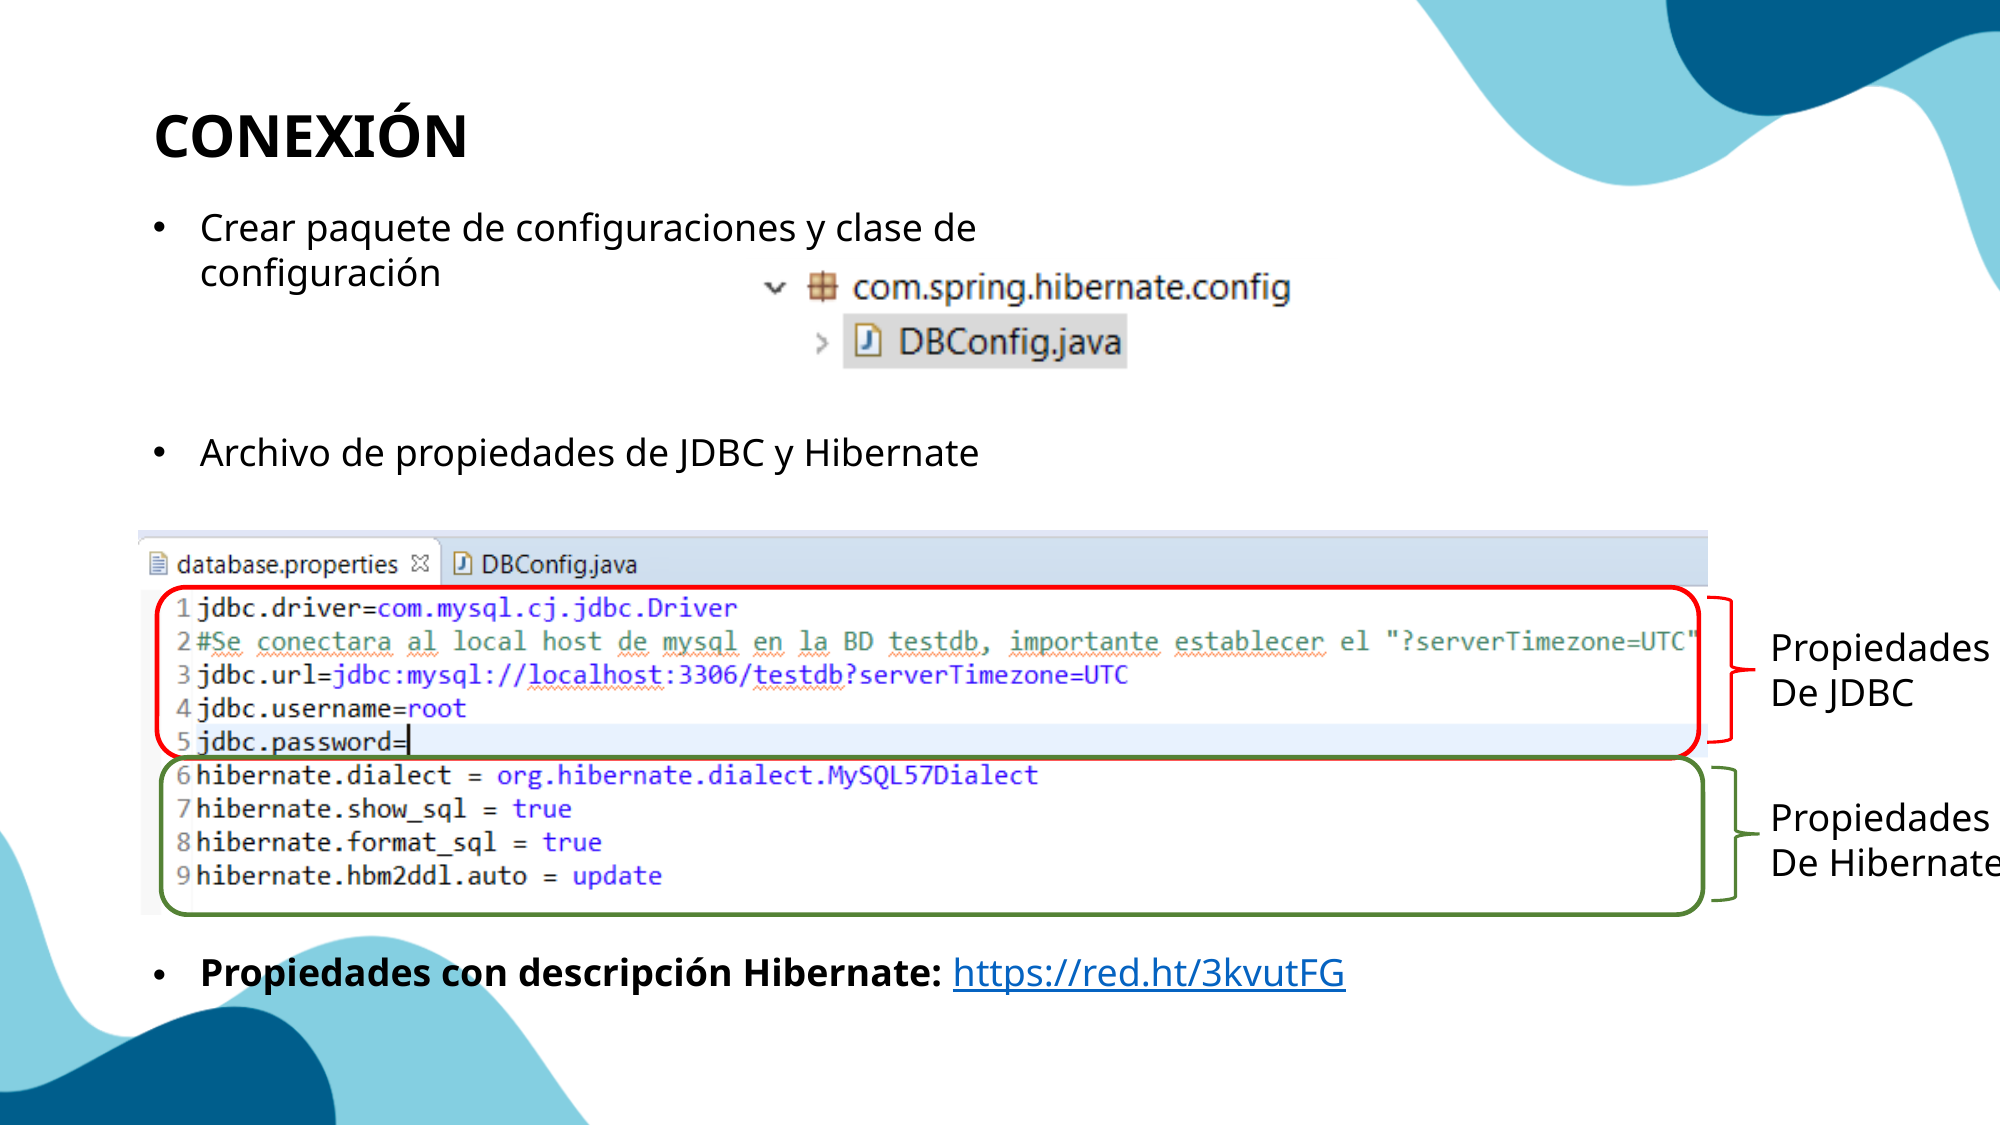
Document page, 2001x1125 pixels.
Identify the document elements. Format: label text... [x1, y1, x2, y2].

text_box Propiedades con descripción Hibernate: https://red.ht/3kvutFG [138, 941, 1712, 1008]
text_box [1708, 596, 1755, 743]
text_box Propiedades De Hibernate [1755, 786, 2000, 892]
title CONEXIÓN [138, 79, 1864, 197]
text_box [1711, 766, 1755, 902]
text_box Crear paquete de configuraciones y clase de configuración [138, 196, 1237, 302]
picture [0, 0, 2000, 1125]
text_box Propiedades De JDBC [1755, 616, 2000, 722]
text_box Archivo de propiedades de JDBC y Hibernate [138, 421, 1237, 482]
